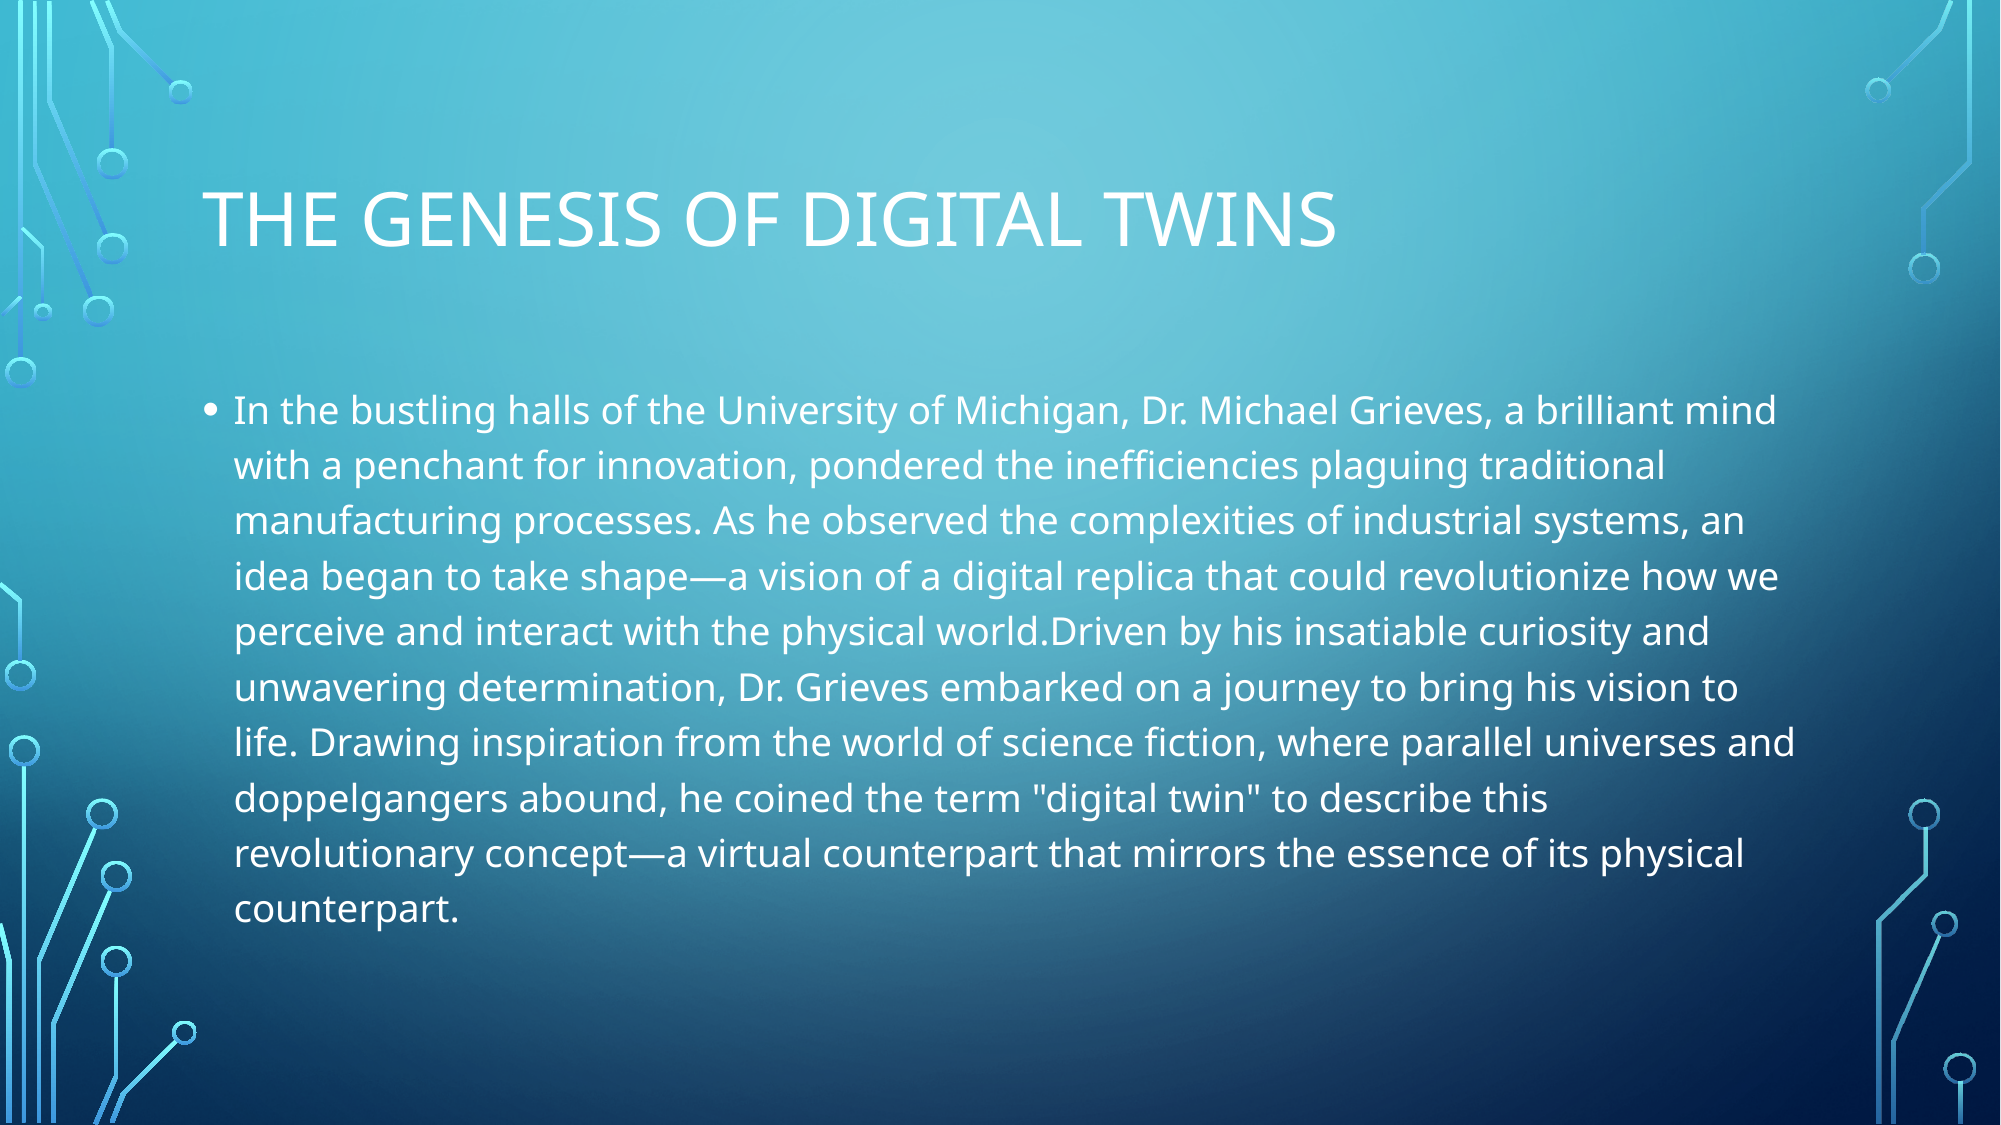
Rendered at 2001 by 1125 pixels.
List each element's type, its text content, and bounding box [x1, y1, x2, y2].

list In the bustling halls of the University of Michigan, Dr. Michael Grieves, a brilliant mind with a penchant for innovation, pondered the inefficiencies plaguing traditional manufacturing processes. As he observed the complexities of industrial systems, an idea began to take shape—a vision of a digital replica that could revolutionize how we perceive and interact with the physical world.Driven by his insatiable curiosity and unwavering determination, Dr. Grieves embarked on a journey to bring his vision to life. Drawing inspiration from the world of science fiction, where parallel universes and doppelgangers abound, he coined the term "digital twin" to describe this revolutionary concept—a virtual counterpart that mirrors the essence of its physical counterpart. [187, 369, 1813, 950]
title The Genesis of Digital Twins [187, 101, 1813, 344]
